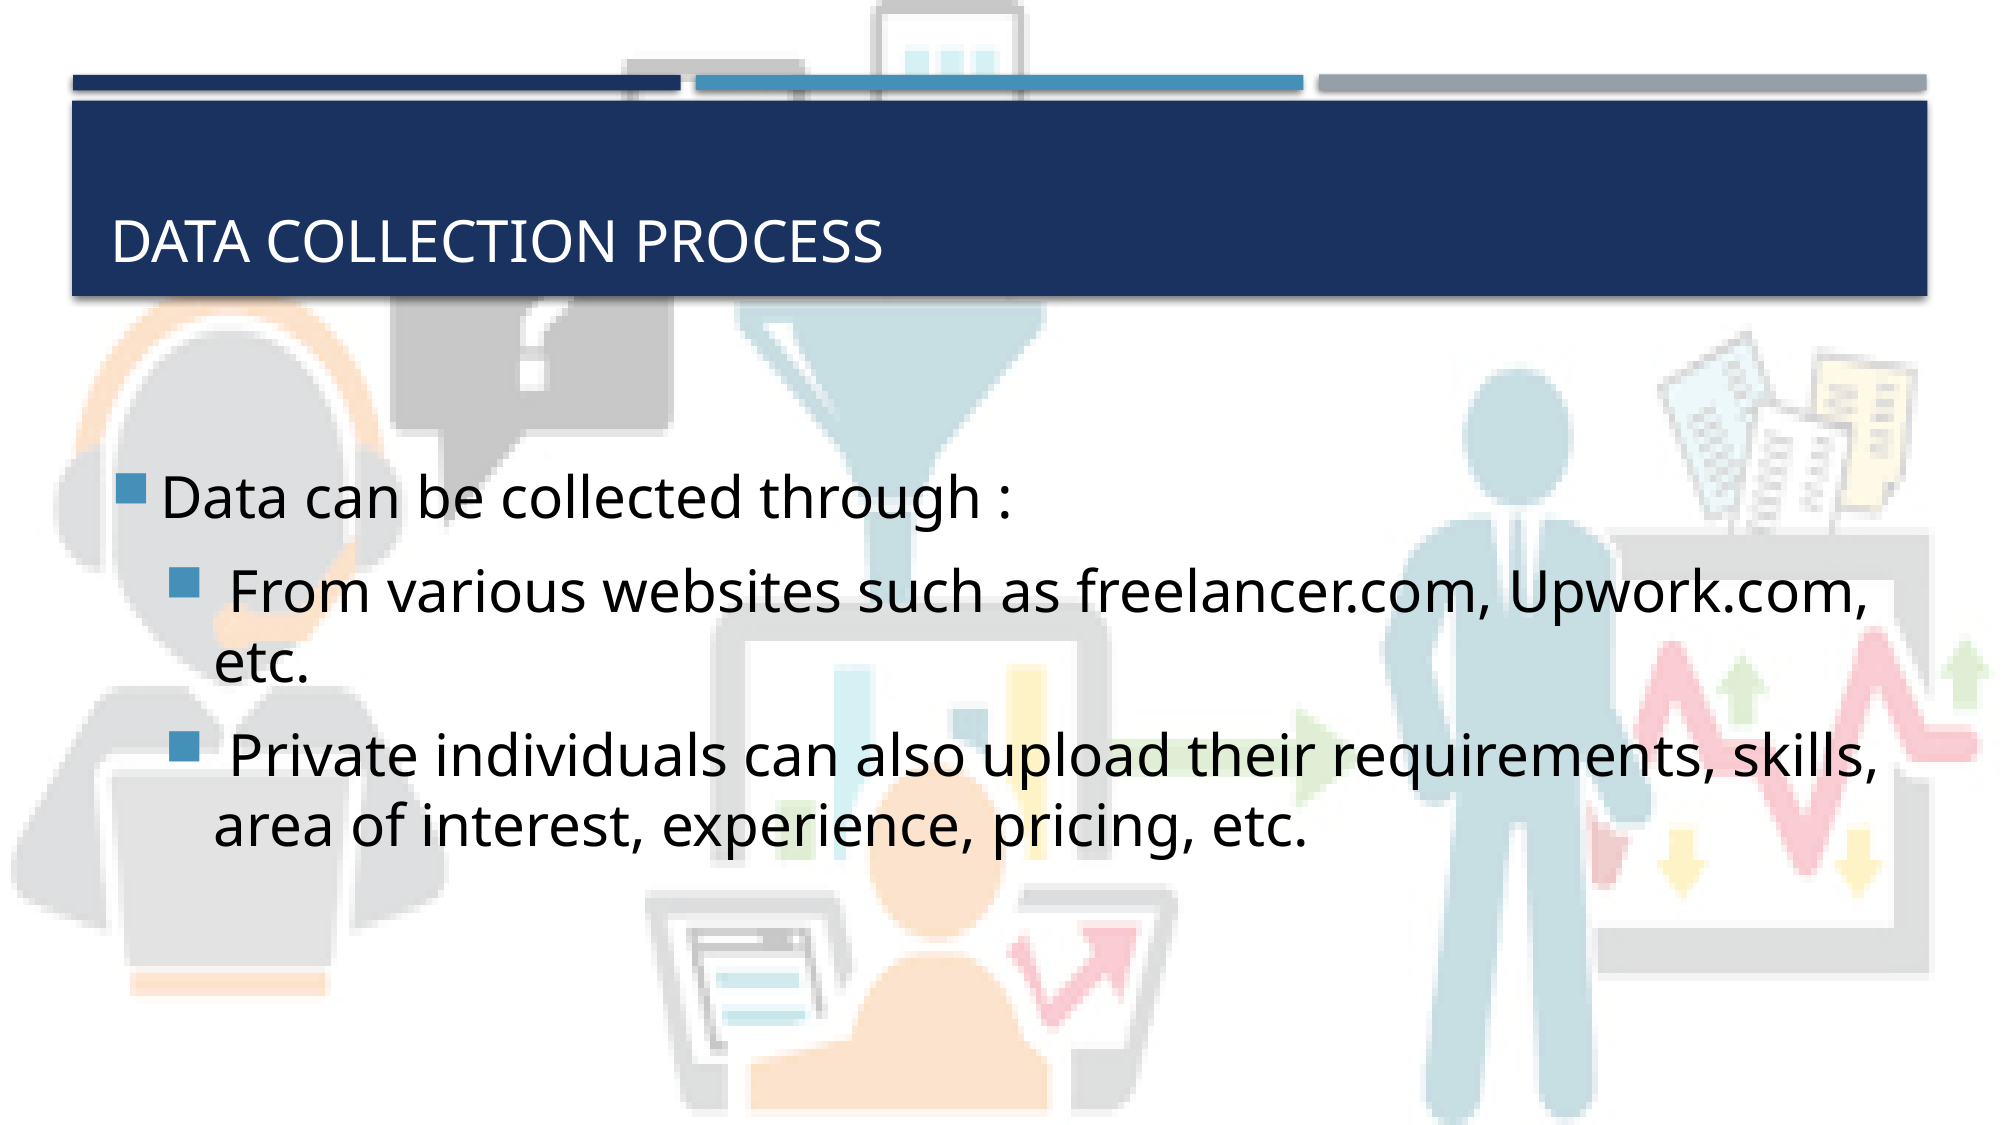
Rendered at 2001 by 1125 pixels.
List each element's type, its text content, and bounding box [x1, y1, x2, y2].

title Data Collection Process [95, 115, 1905, 282]
list Data can be collected through : From various websites such as freelancer.com, Upwork.com, etc. Private individuals can also upload their requirements, skills, area of interest, experience, pricing, etc. [95, 357, 1905, 962]
